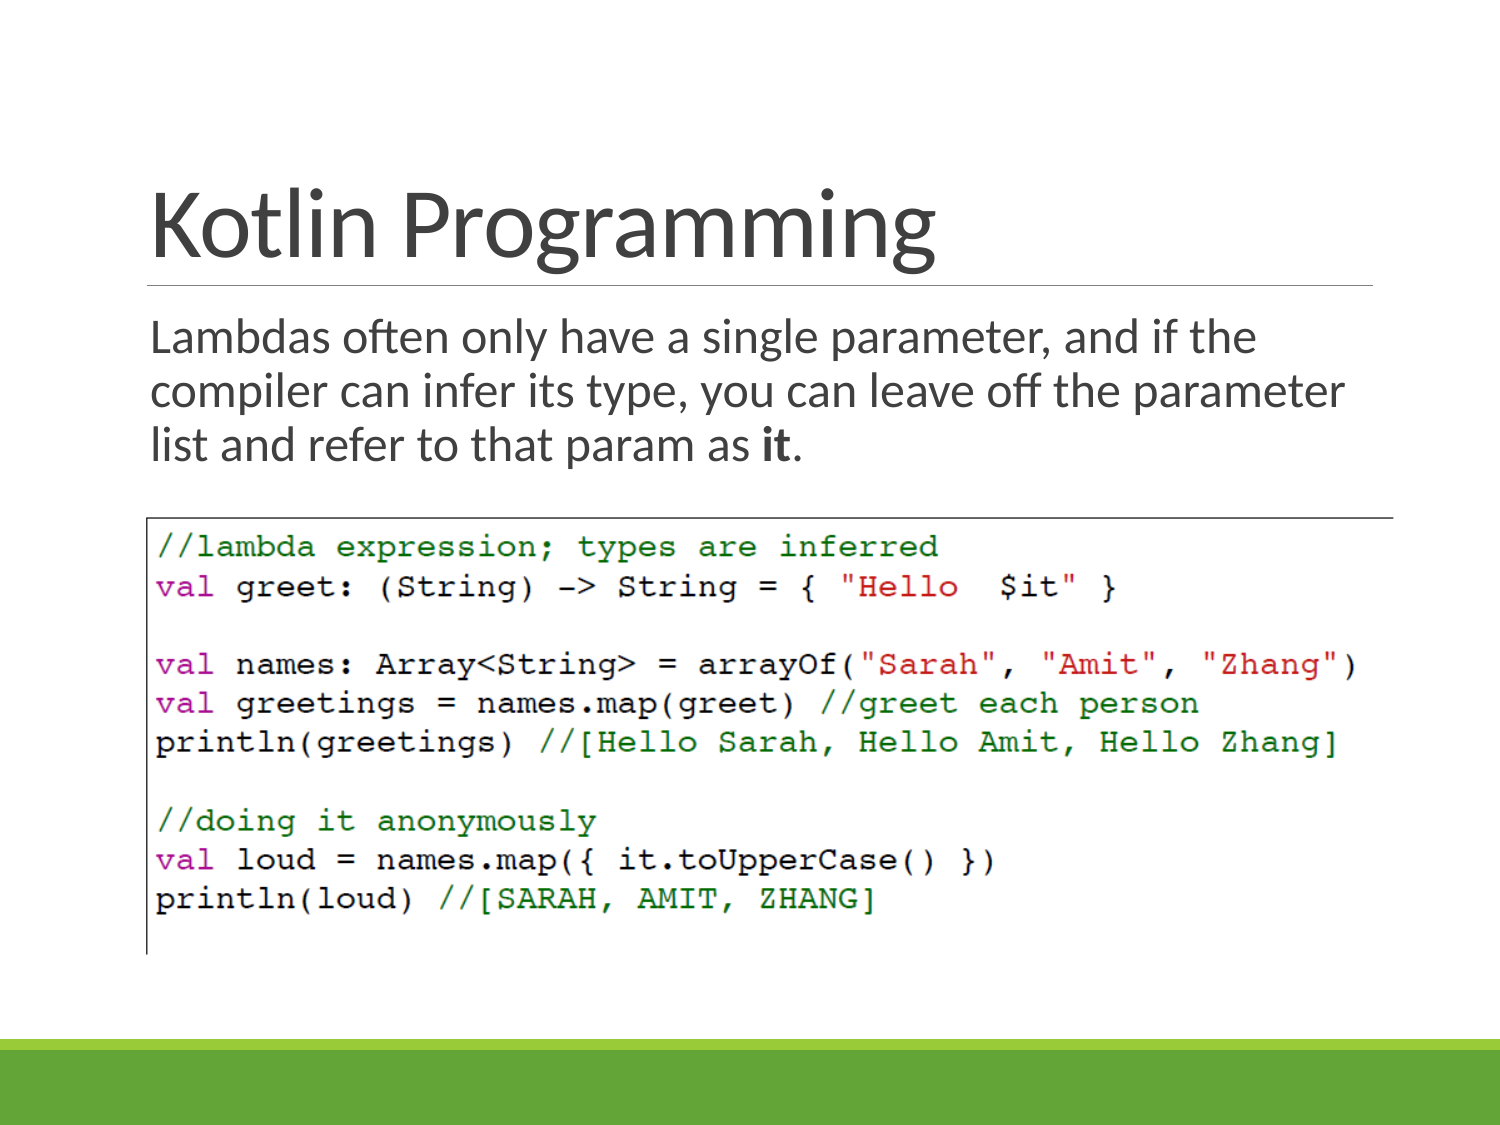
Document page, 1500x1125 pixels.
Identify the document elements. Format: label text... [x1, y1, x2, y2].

list Lambdas often only have a single parameter, and if the compiler can infer its type, you can leave off the parameter list and refer to that param as it. [135, 302, 1373, 504]
title Kotlin Programming [135, 47, 1373, 285]
picture [134, 504, 1436, 981]
